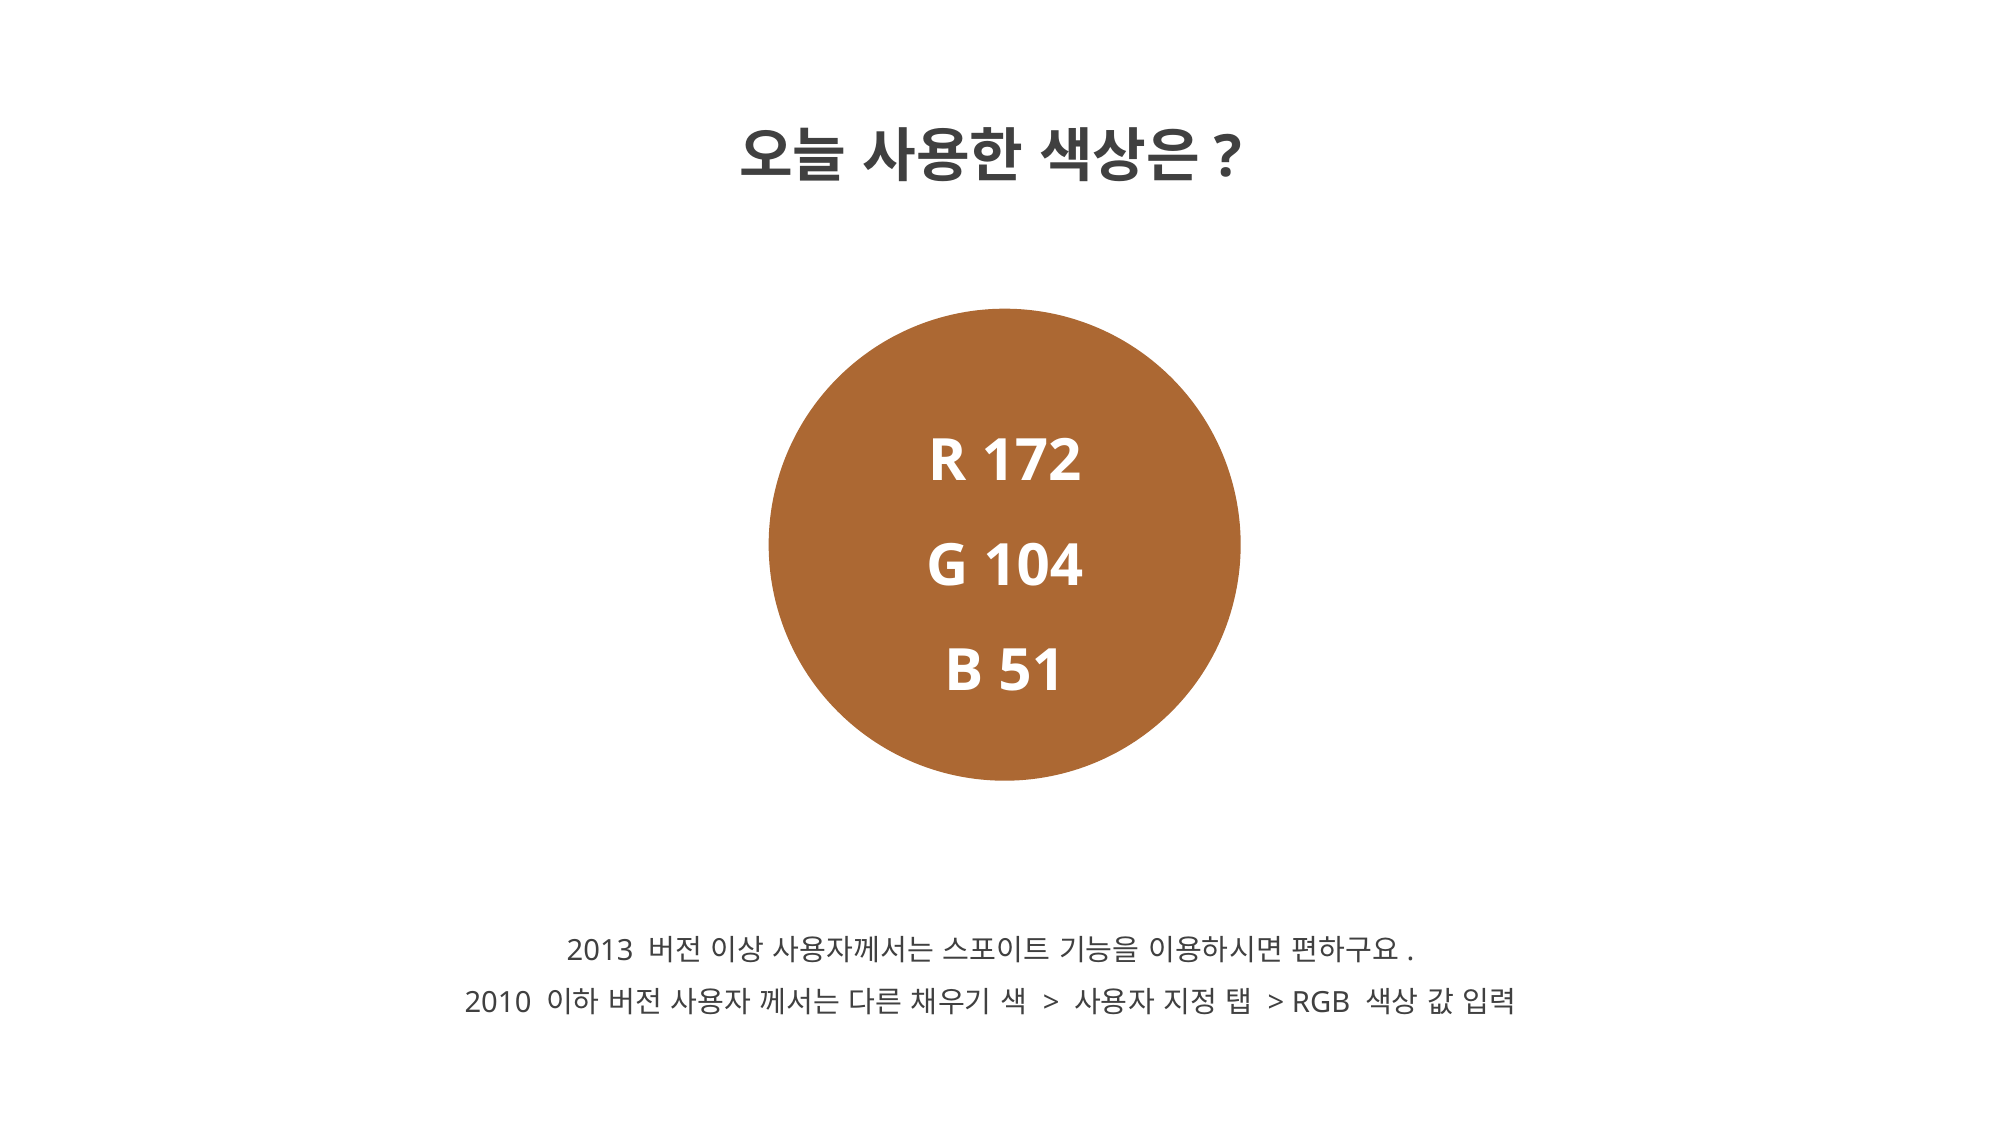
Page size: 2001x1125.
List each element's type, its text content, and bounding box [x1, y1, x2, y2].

text_box R 172 G 104 B 51 [767, 307, 1242, 782]
text_box 2013 버전 이상 사용자께서는 스포이트 기능을 이용하시면 편하구요. 2010 이하 버전 사용자 께서는 다른 채우기 색 > 사용자 지정 탭 > RGB 색상 값 입력 [391, 906, 1590, 1026]
text_box 오늘 사용한 색상은? [643, 75, 1339, 196]
